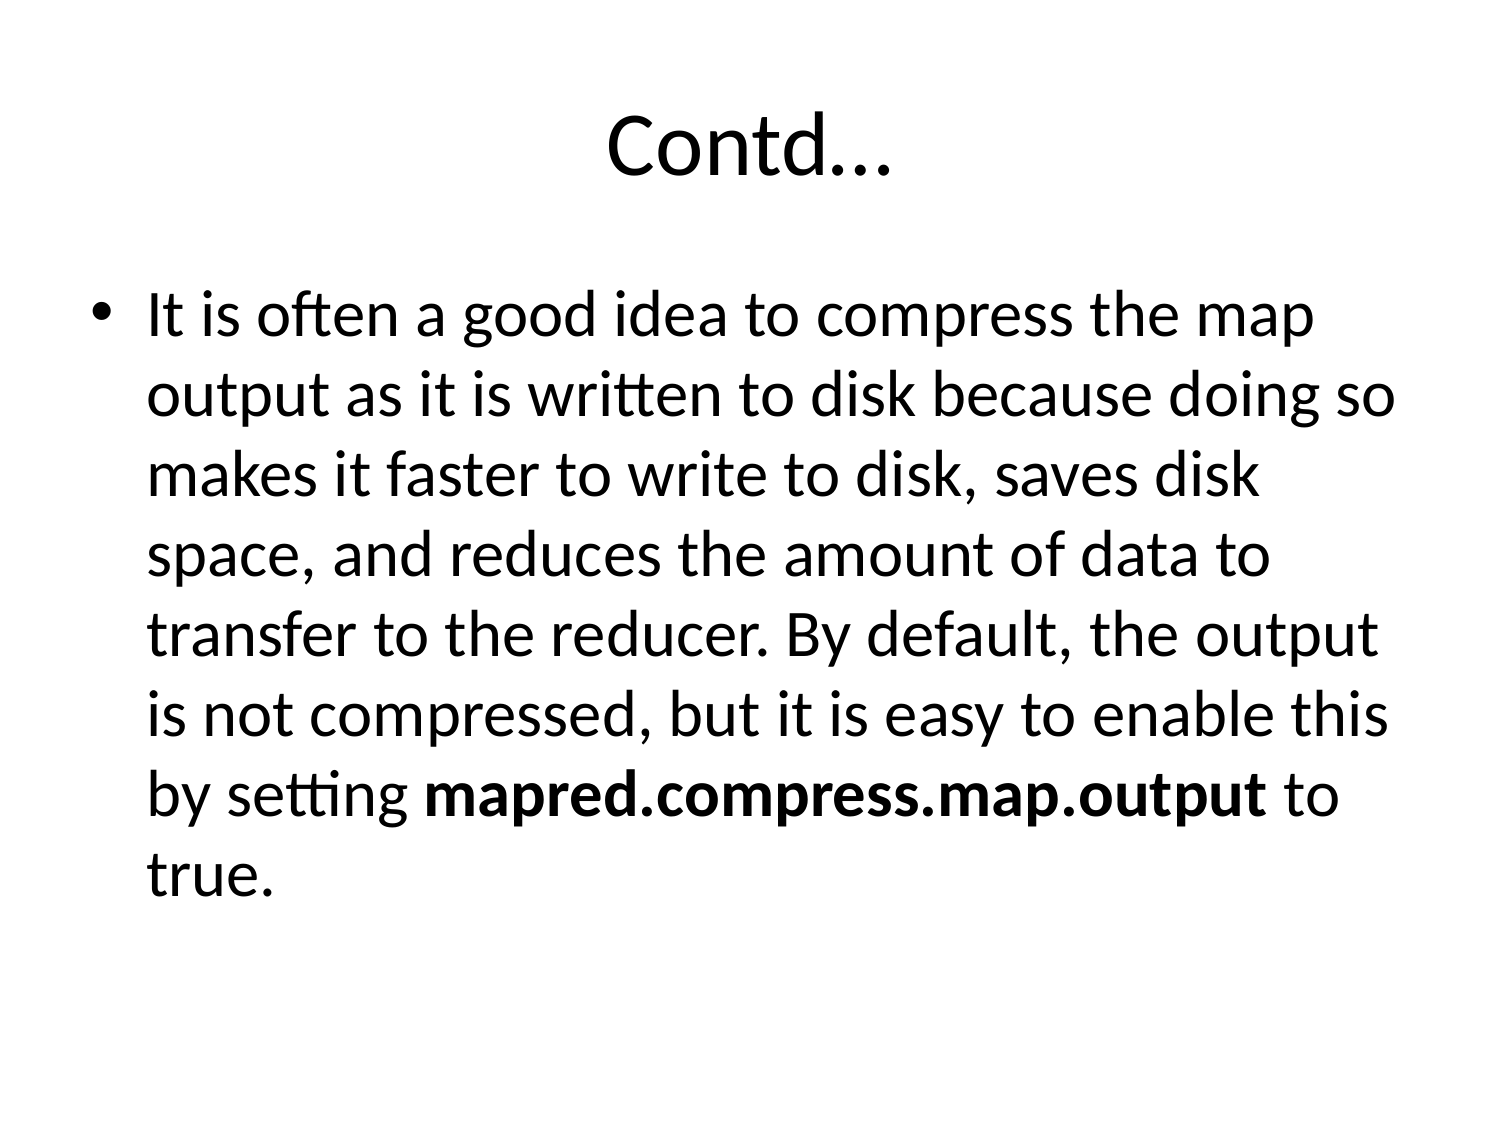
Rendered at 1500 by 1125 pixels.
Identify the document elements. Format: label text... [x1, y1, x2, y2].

title Contd… [75, 45, 1425, 233]
list It is often a good idea to compress the map output as it is written to disk because doing so makes it faster to write to disk, saves disk space, and reduces the amount of data to transfer to the reducer. By default, the output is not compressed, but it is easy to enable this by setting mapred.compress.map.output to true. [75, 262, 1425, 1005]
